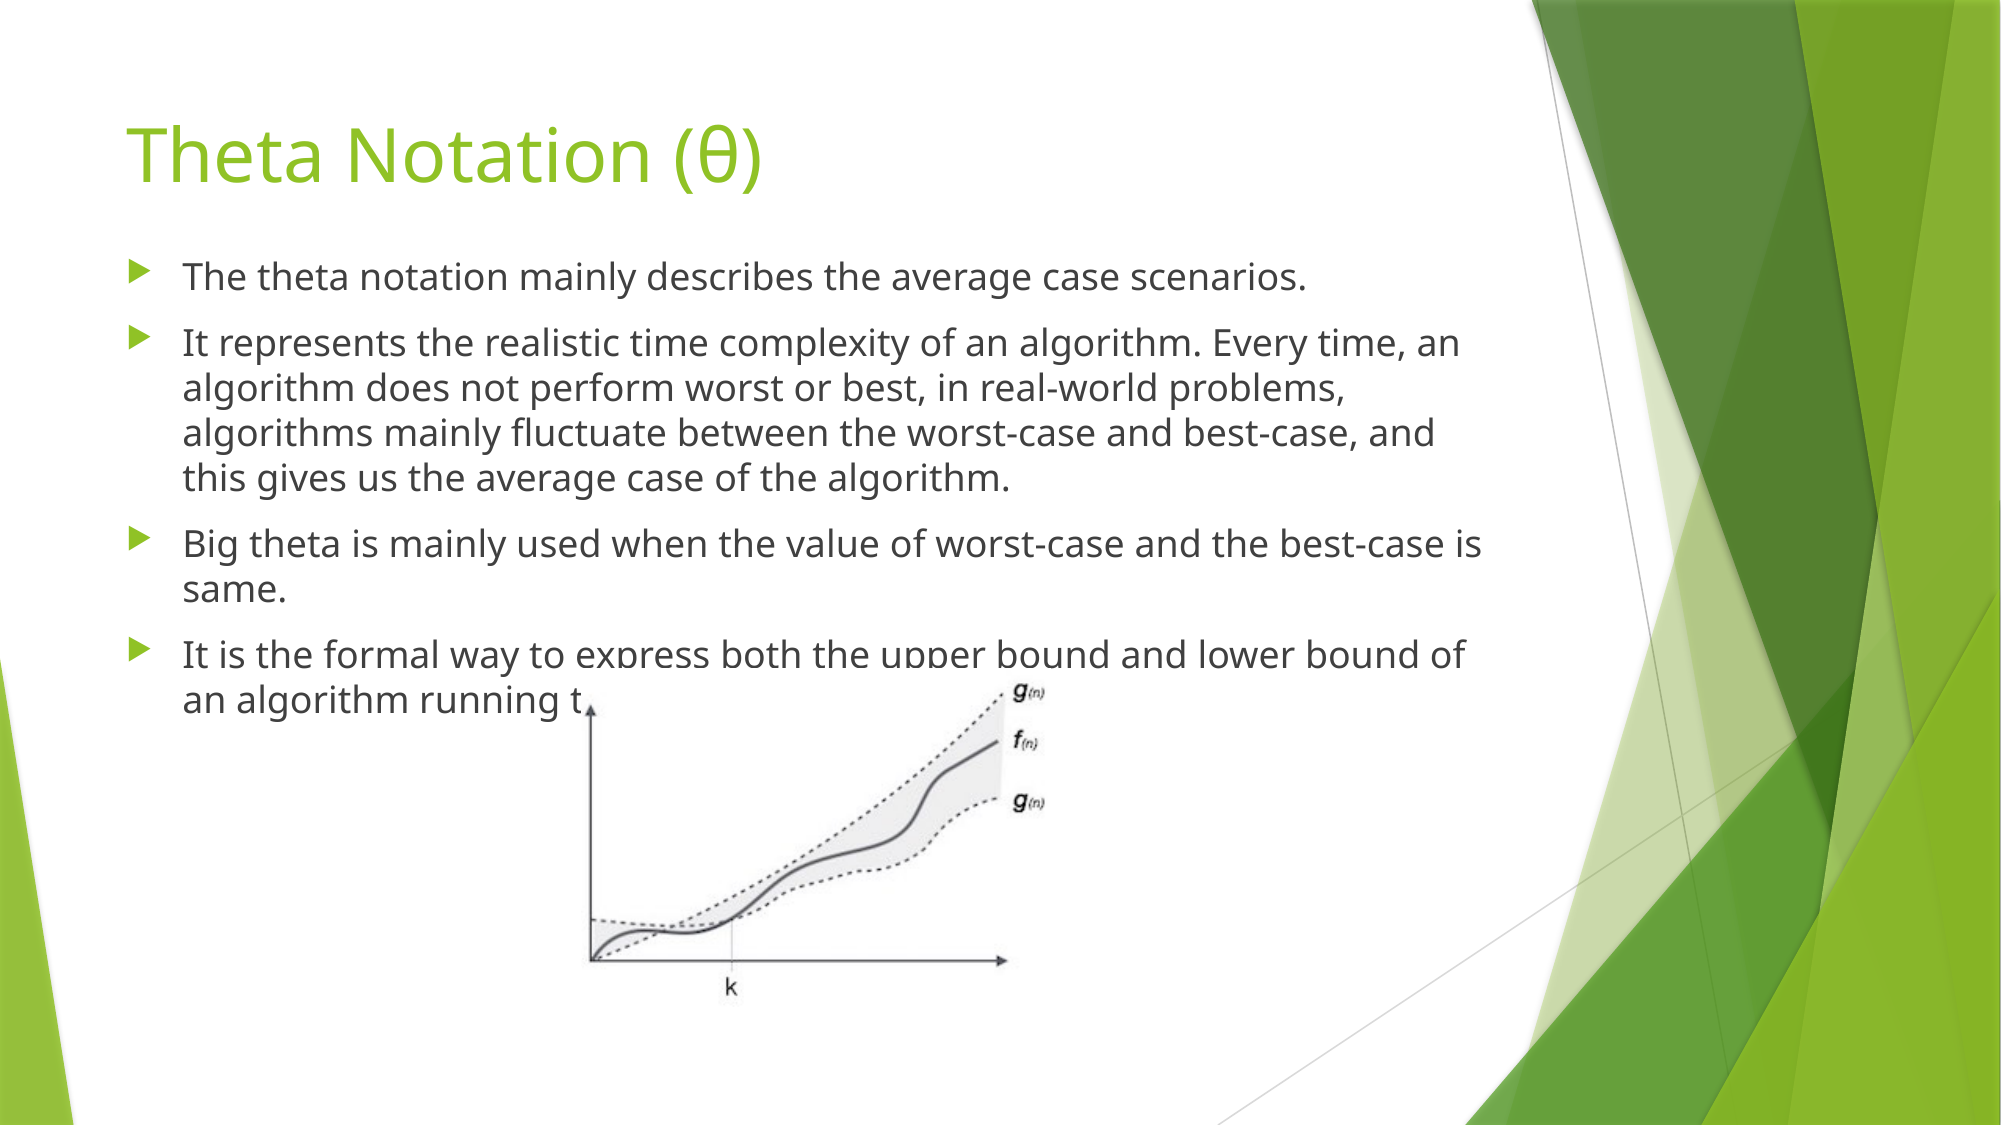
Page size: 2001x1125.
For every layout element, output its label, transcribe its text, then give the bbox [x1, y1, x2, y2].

picture [581, 668, 1052, 1007]
title Theta Notation (θ) [111, 99, 1522, 245]
list The theta notation mainly describes the average case scenarios. It represents the realistic time complexity of an algorithm. Every time, an algorithm does not perform worst or best, in real-world problems, algorithms mainly fluctuate between the worst-case and best-case, and this gives us the average case of the algorithm. Big theta is mainly used when the value of worst-case and the best-case is same. It is the formal way to express both the upper bound and lower bound of an algorithm running time. [111, 245, 1522, 992]
